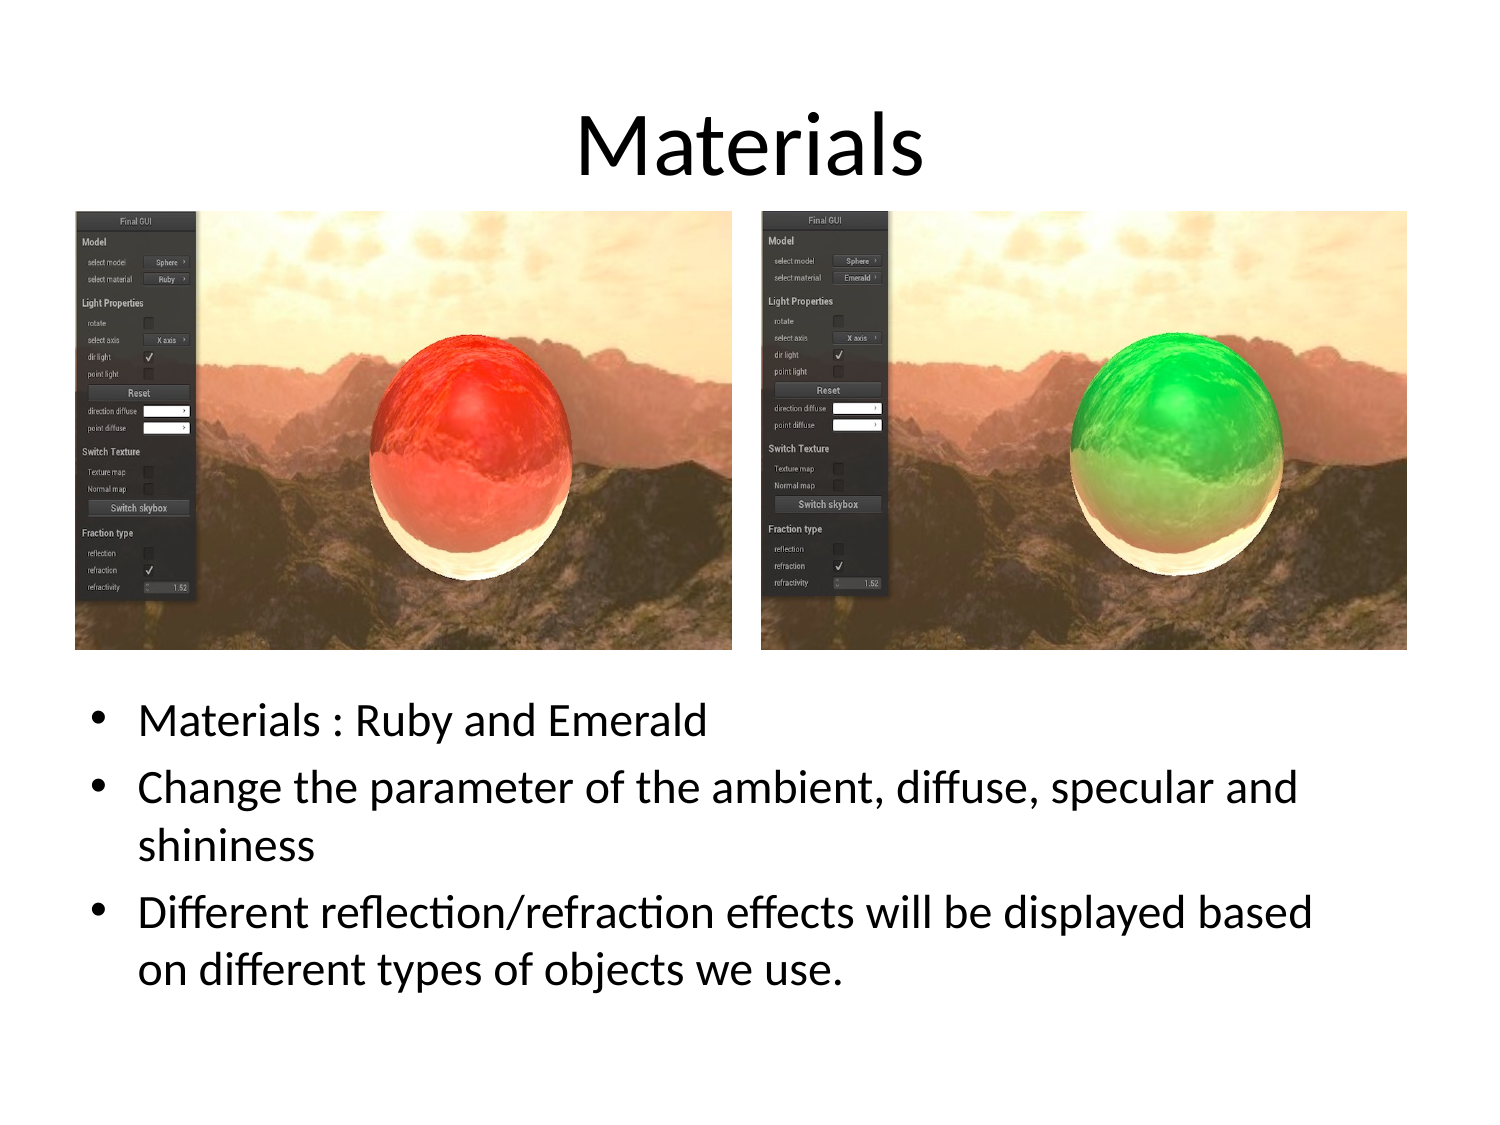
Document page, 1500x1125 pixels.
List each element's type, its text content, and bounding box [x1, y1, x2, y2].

title Materials [75, 45, 1425, 233]
list Materials : Ruby and Emerald Change the parameter of the ambient, diffuse, specular and shininess Different reflection/refraction effects will be displayed based on different types of objects we use. [75, 680, 1387, 1005]
picture [74, 211, 732, 650]
picture [761, 211, 1408, 650]
